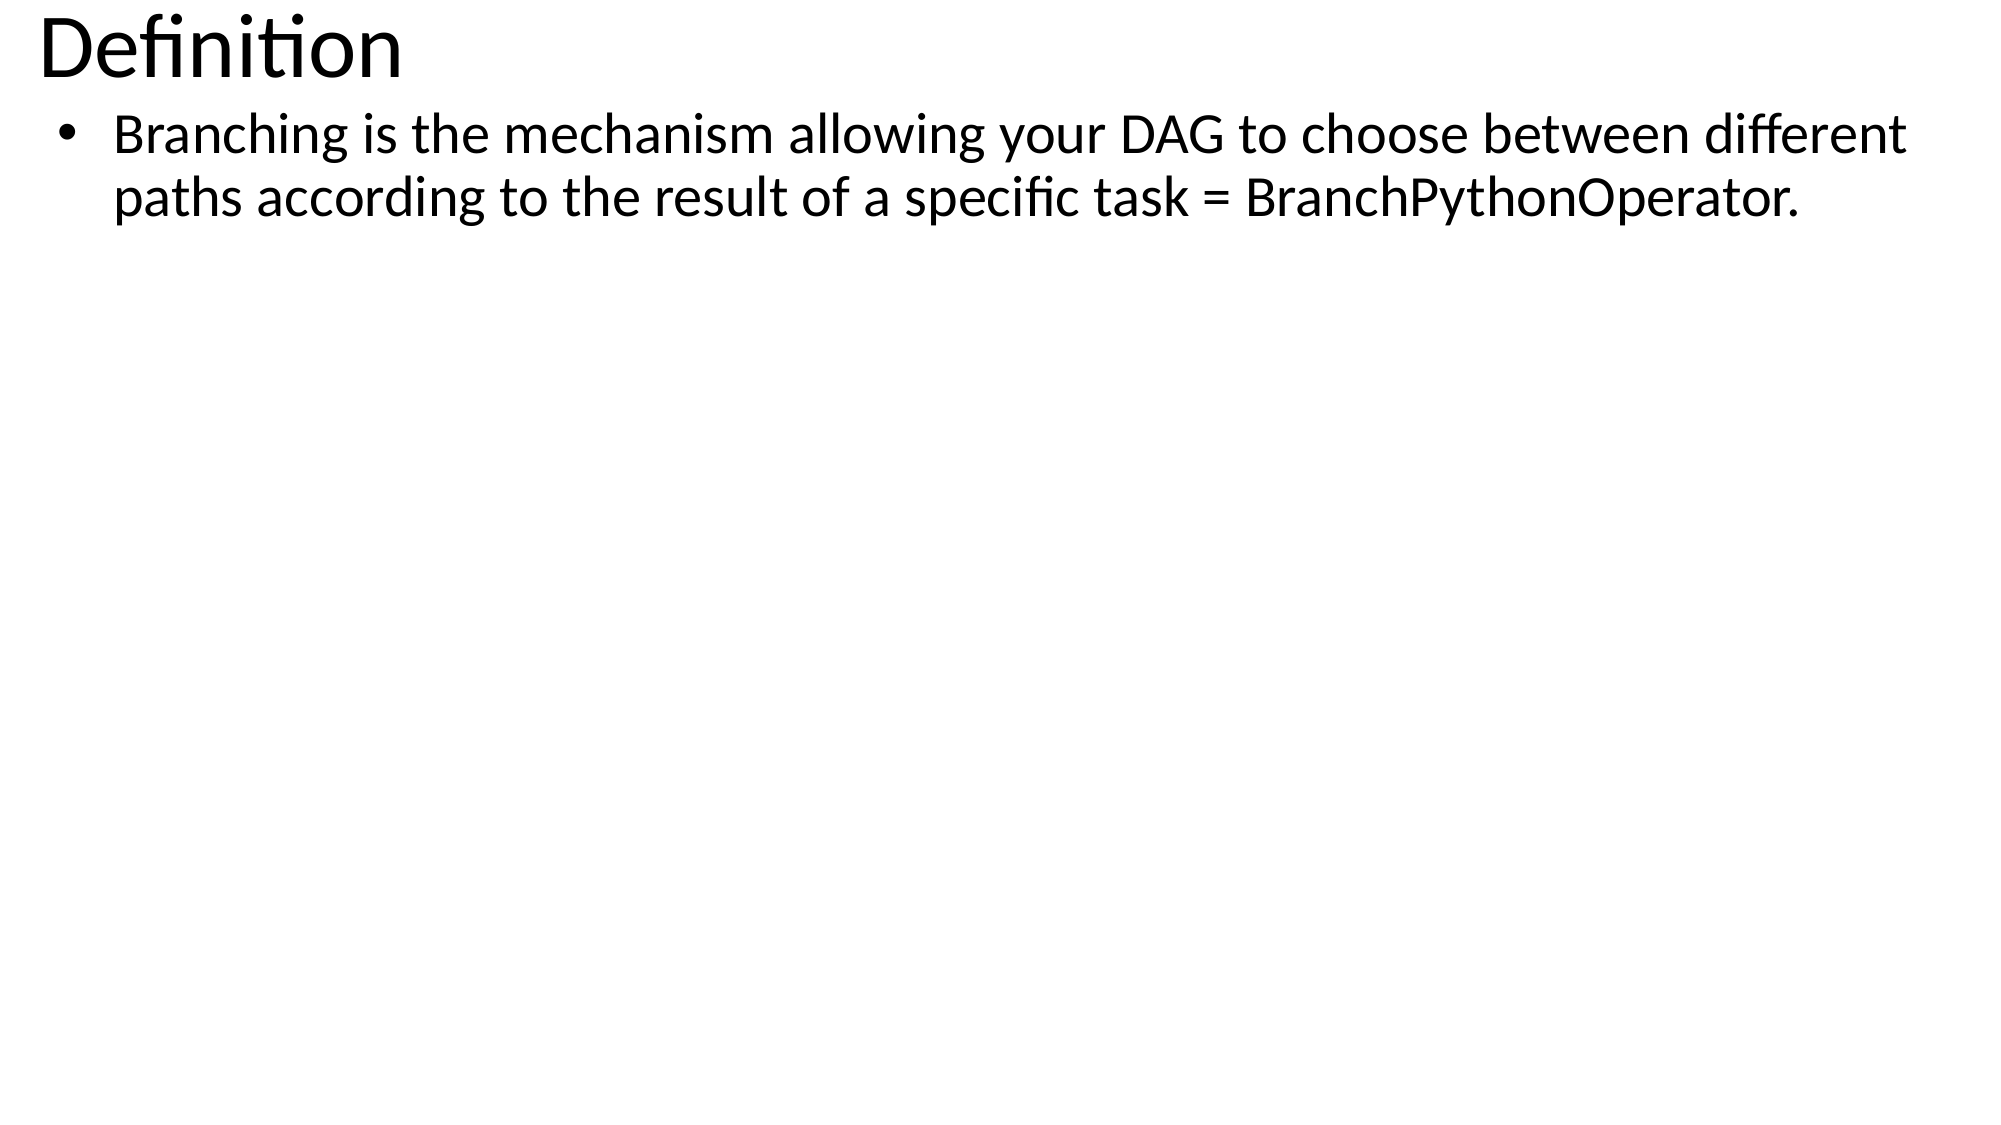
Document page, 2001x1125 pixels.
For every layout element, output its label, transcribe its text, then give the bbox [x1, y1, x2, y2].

list Branching is the mechanism allowing your DAG to choose between different paths according to the result of a specific task = BranchPythonOperator. [23, 95, 1979, 1061]
title Definition [23, 0, 1979, 95]
